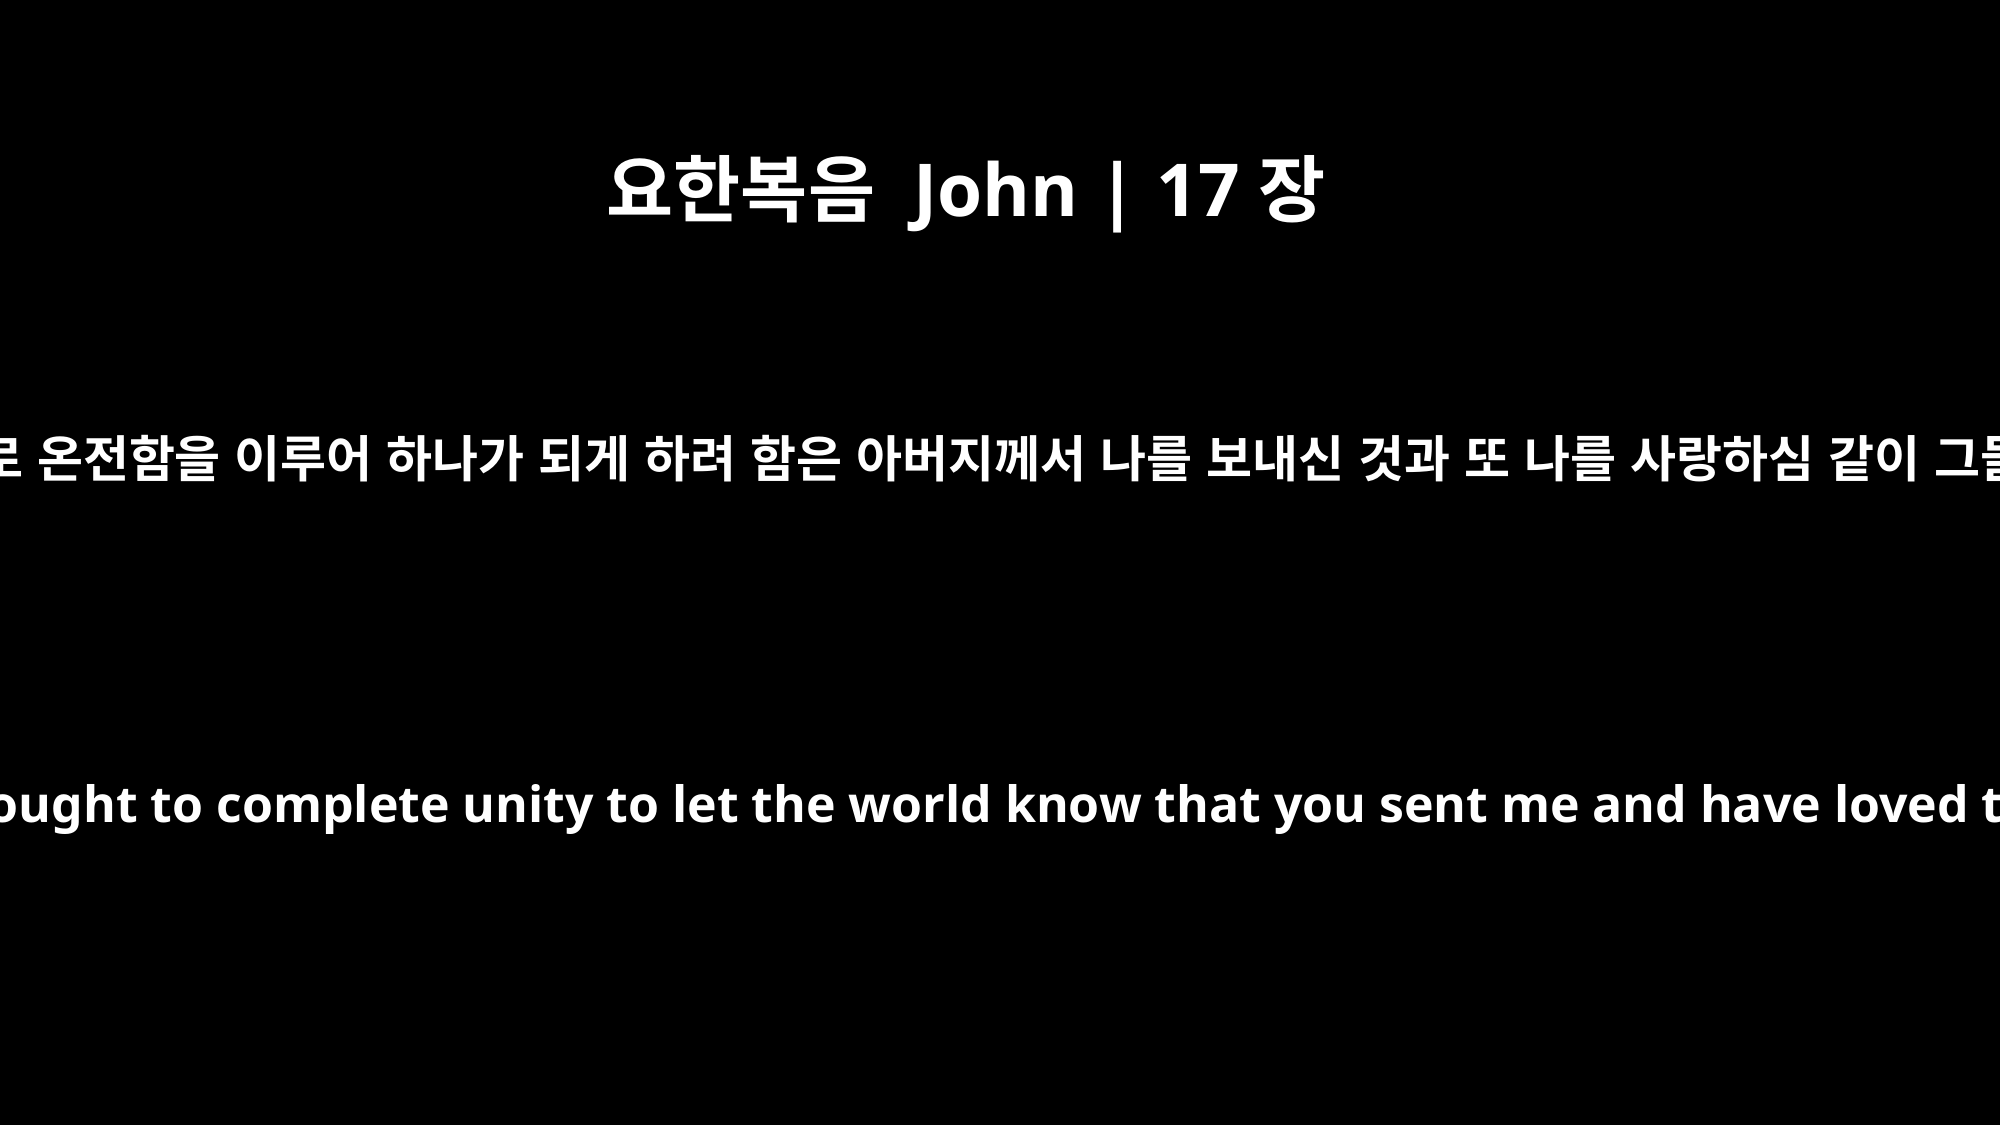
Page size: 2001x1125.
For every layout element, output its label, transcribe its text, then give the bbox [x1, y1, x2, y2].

text_box 요한복음 John | 17장 [591, 136, 1341, 239]
text_box 23 곧 내가 그들 안에 있고 아버지께서 내 안에 계시어 그들로 온전함을 이루어 하나가 되게 하려 함은 아버지께서 나를 보내신 것과 또 나를 사랑하심 같이 그들도 사랑하신 것을 세상으로 알게 하려 함이로소이다 [0, 359, 2000, 495]
text_box I in them and you in me. May they be brought to complete unity to let the world know that you sent me and have loved them even as you have loved me. [0, 764, 2000, 840]
